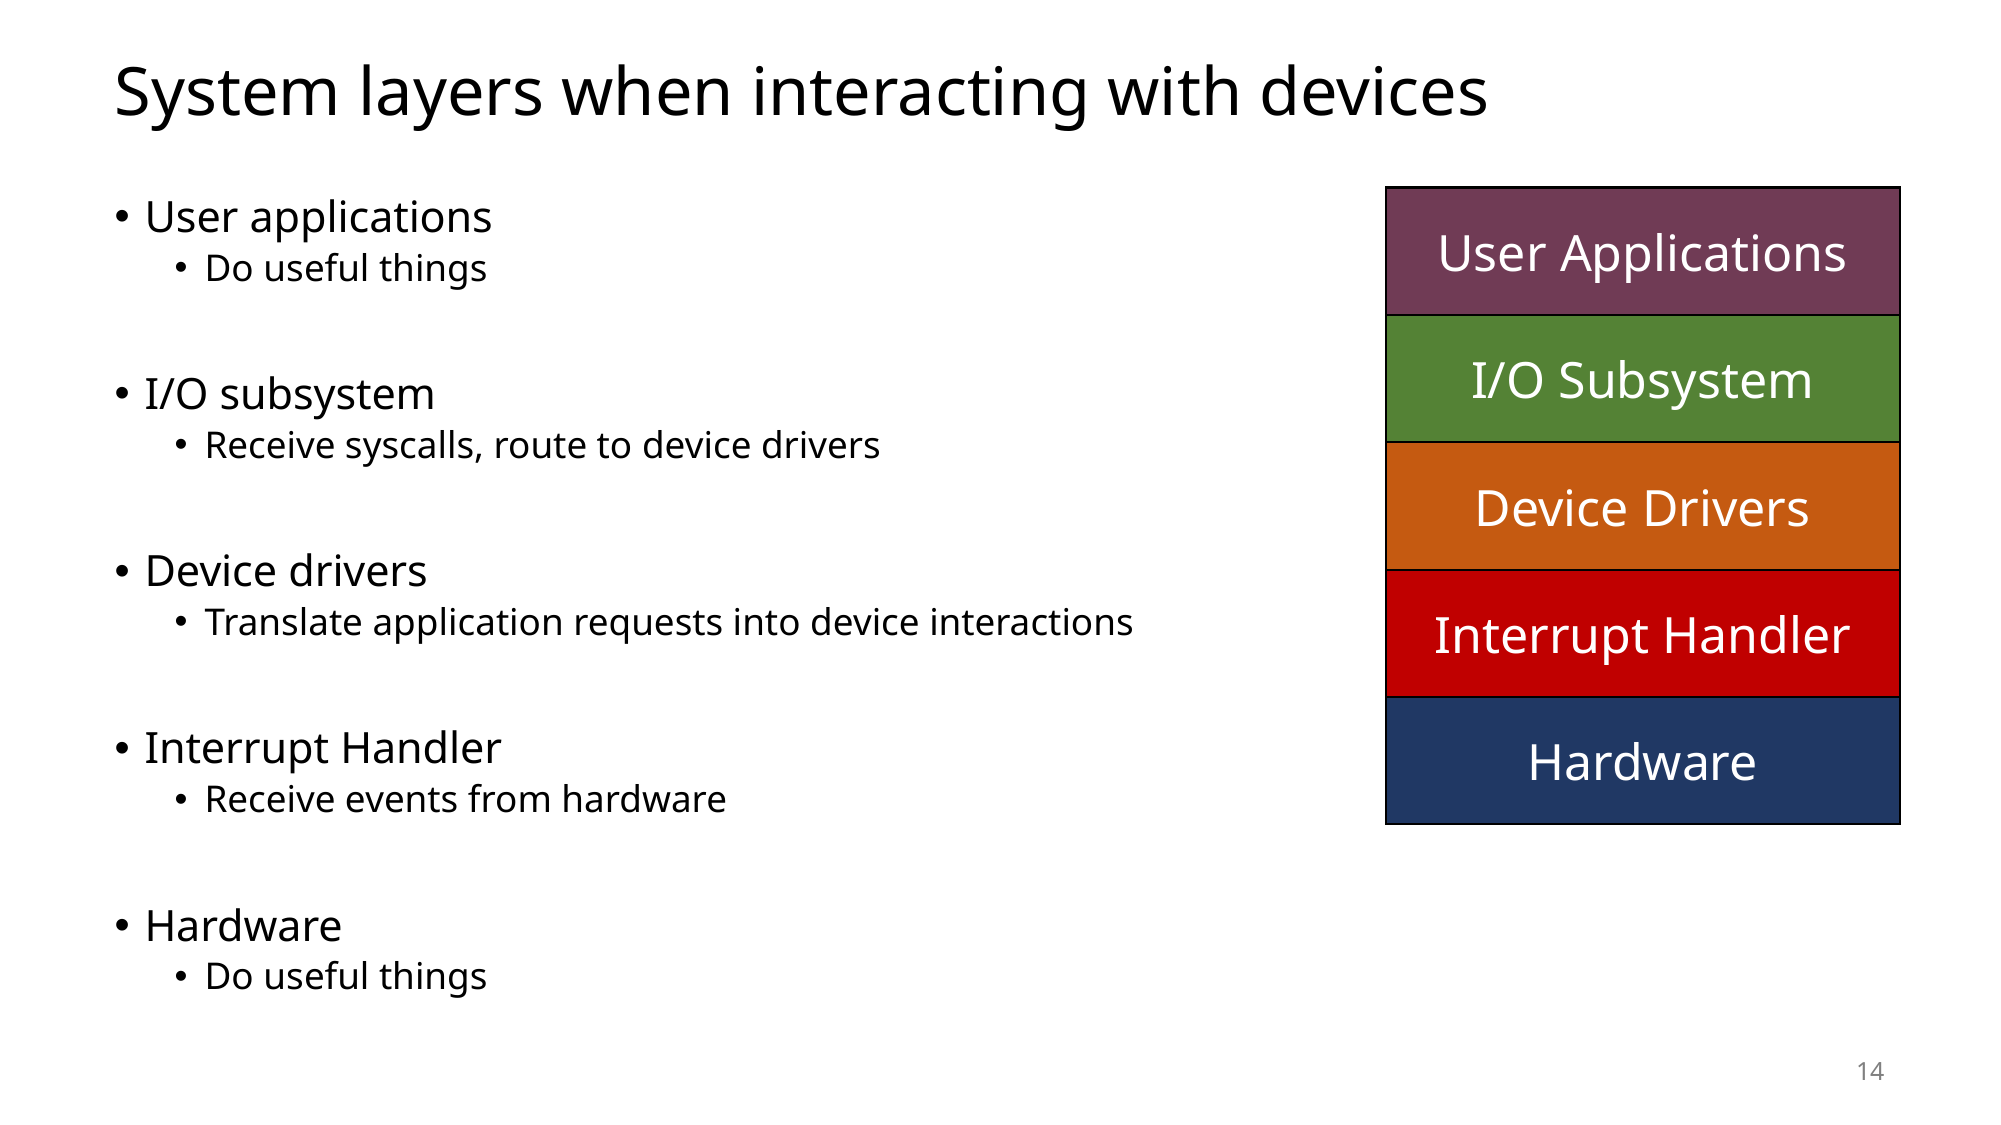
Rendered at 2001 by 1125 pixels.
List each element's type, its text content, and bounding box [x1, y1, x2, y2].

list User applications Do useful things I/O subsystem Receive syscalls, route to device drivers Device drivers Translate application requests into device interactions Interrupt Handler Receive events from hardware Hardware Do useful things [99, 187, 1346, 1013]
title System layers when interacting with devices [99, 37, 1900, 150]
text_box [1385, 187, 1900, 825]
slide_number 14 [1749, 1042, 1900, 1103]
